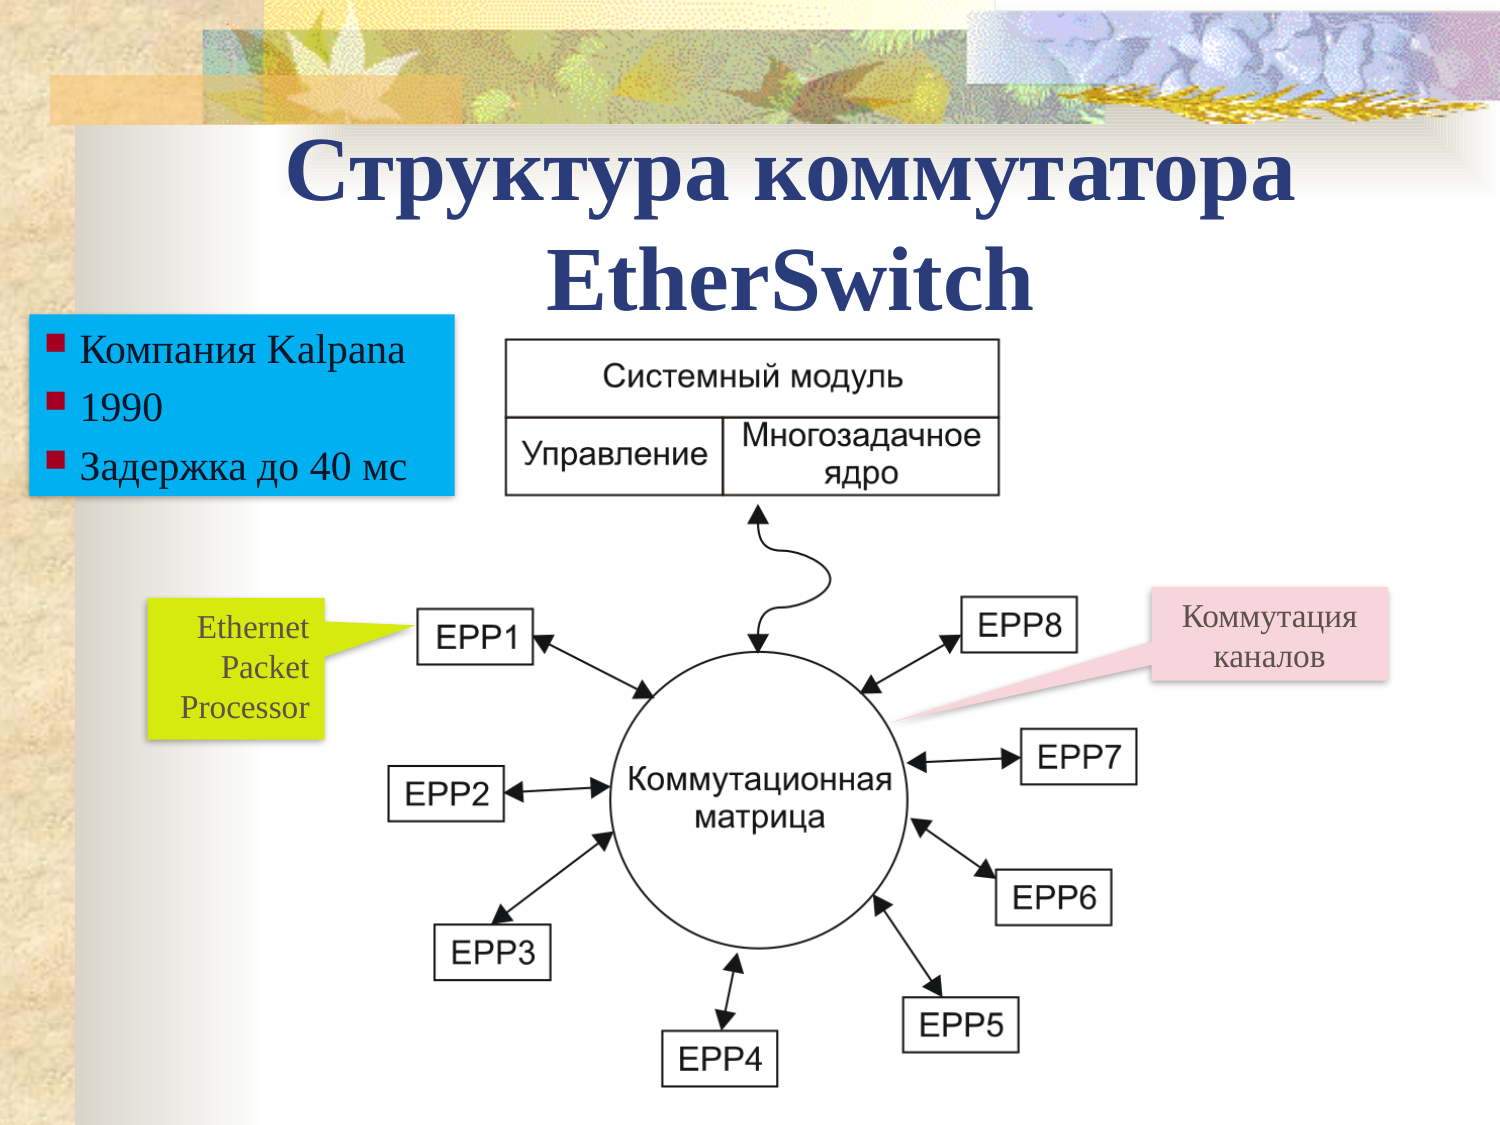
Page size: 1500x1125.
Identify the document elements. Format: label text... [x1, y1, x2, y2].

text_box Компания Kalpana 1990 Задержка до 40 мс [29, 314, 455, 496]
text_box Структура коммутатора EtherSwitch [100, 101, 1482, 262]
picture [387, 337, 1138, 1089]
picture [0, 0, 1500, 1125]
text_box Коммутация каналов [1141, 587, 1388, 681]
text_box Ethernet Packet Processor [147, 597, 382, 740]
